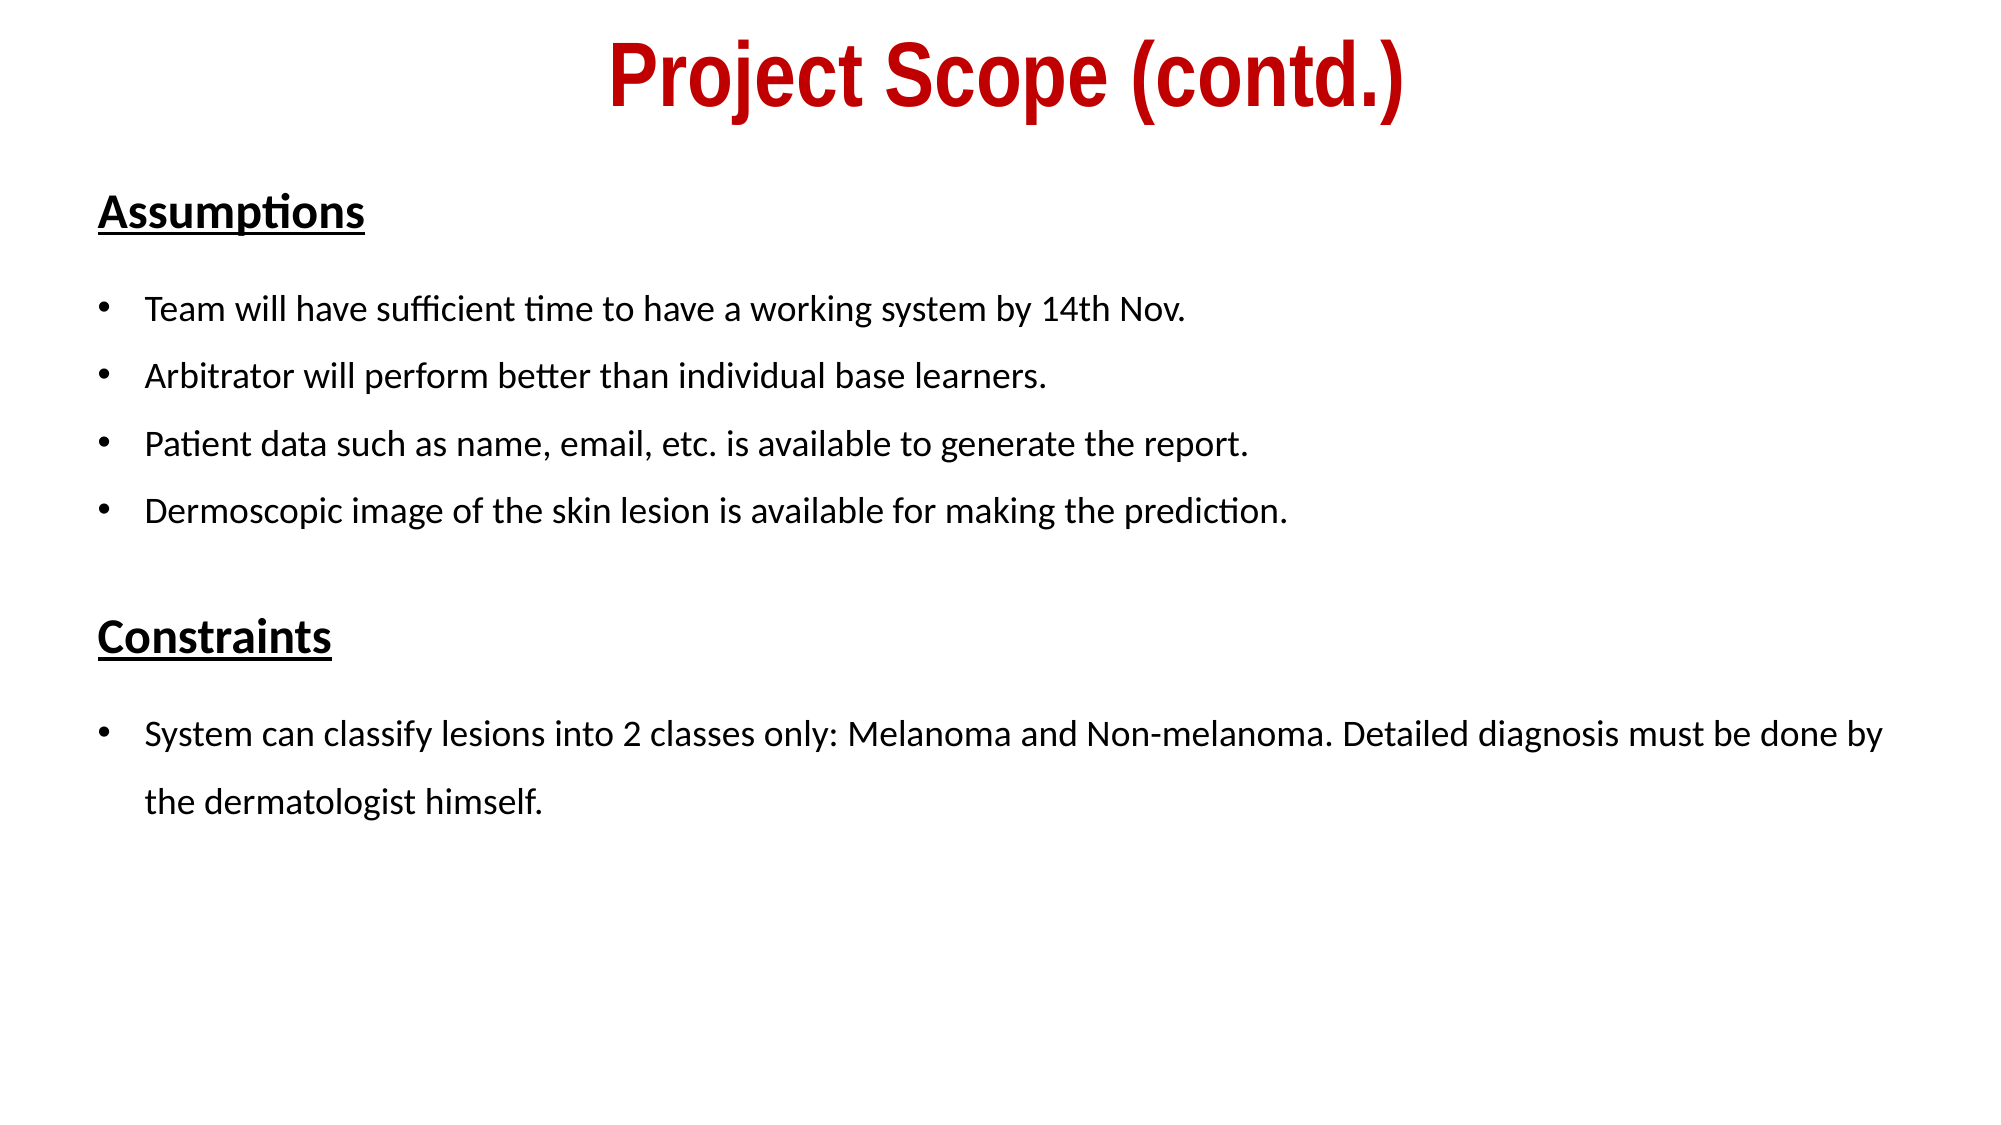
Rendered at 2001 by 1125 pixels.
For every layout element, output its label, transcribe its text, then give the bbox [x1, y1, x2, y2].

text_box Team will have sufficient time to have a working system by 14th Nov. Arbitrator will perform better than individual base learners. Patient data such as name, email, etc. is available to generate the report. Dermoscopic image of the skin lesion is available for making the prediction. [82, 253, 1914, 607]
text_box Constraints [82, 596, 533, 672]
text_box System can classify lesions into 2 classes only: Melanoma and Non-melanoma. Detailed diagnosis must be done by the dermatologist himself. [82, 679, 1914, 830]
text_box Assumptions [82, 171, 533, 247]
title Project Scope (contd.) [145, 17, 1871, 136]
